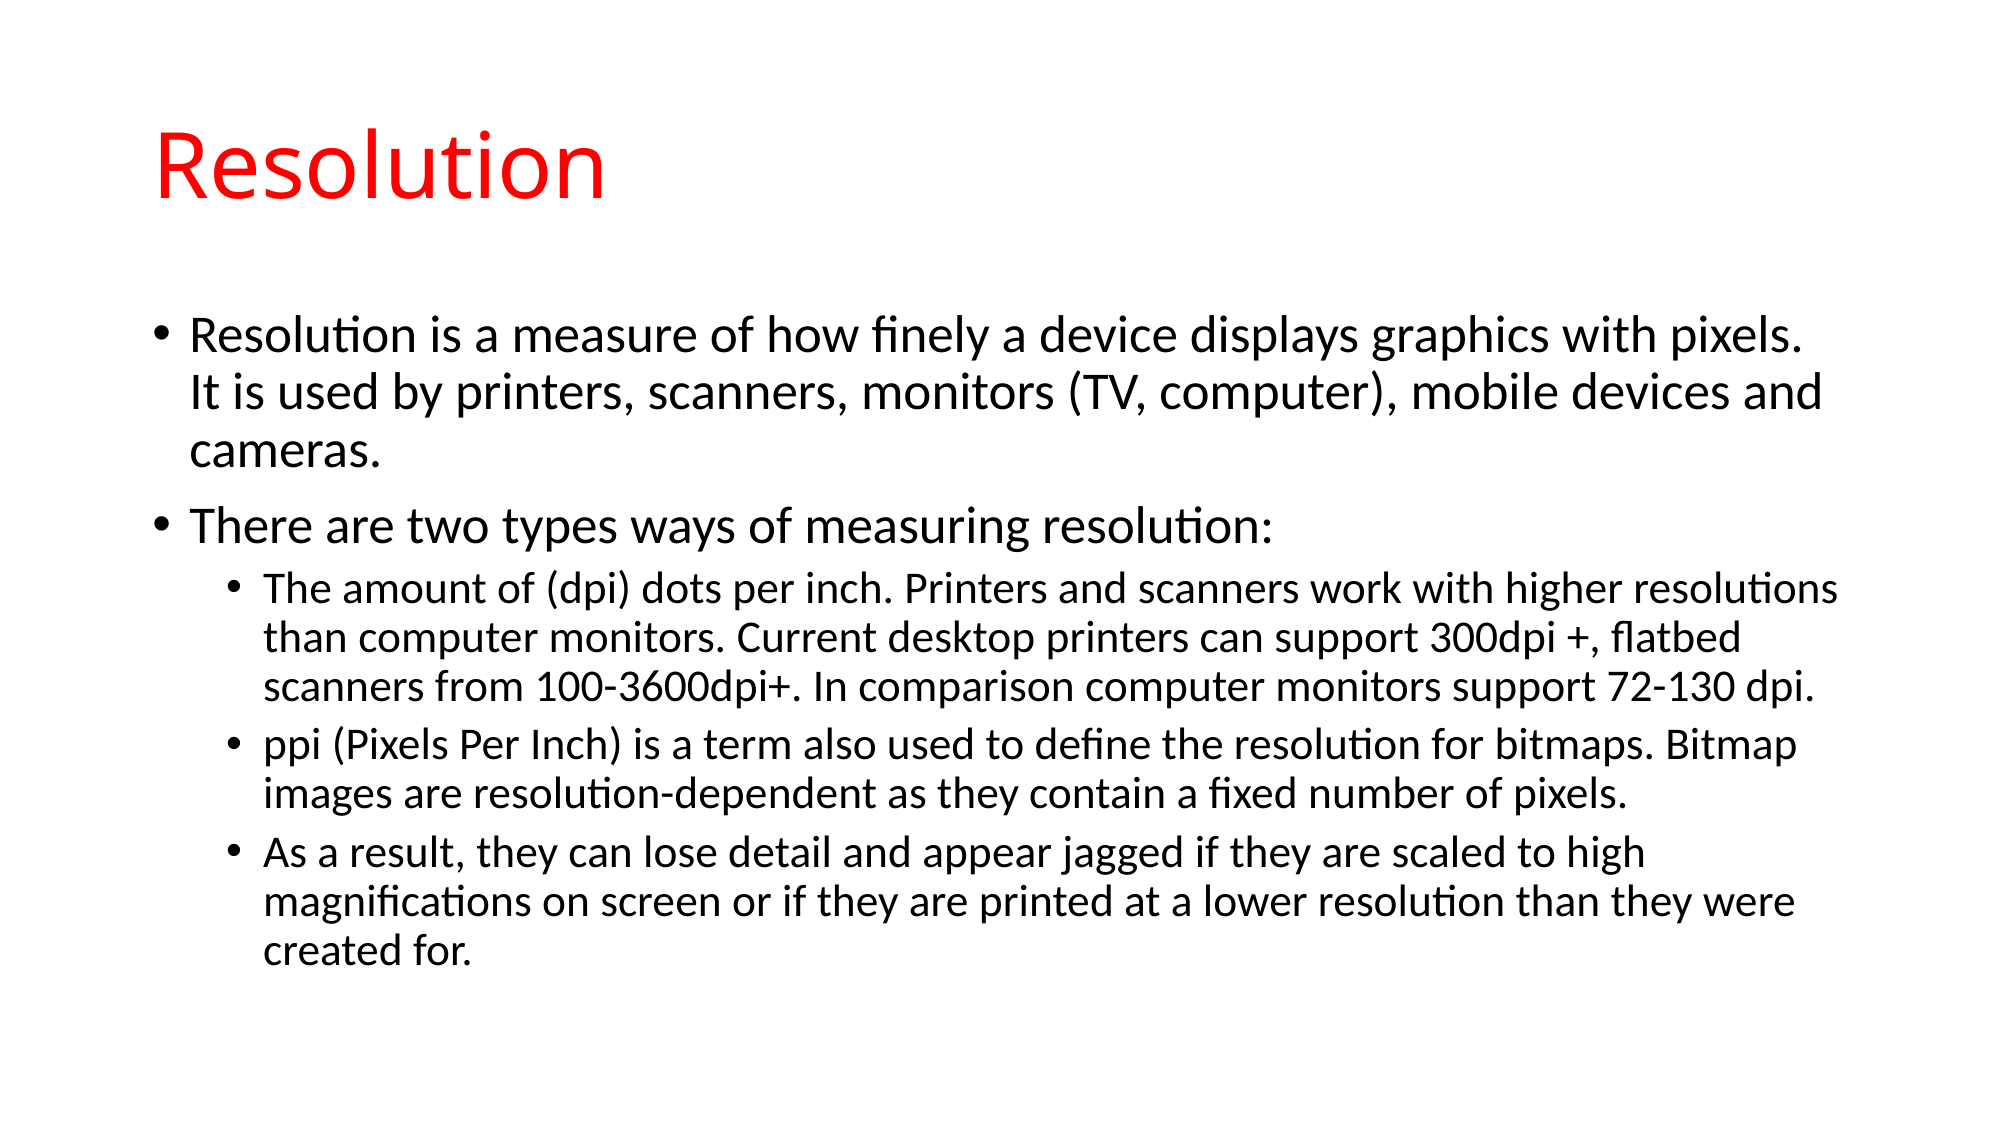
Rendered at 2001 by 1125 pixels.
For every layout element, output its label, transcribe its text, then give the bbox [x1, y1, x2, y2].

title Resolution [137, 59, 1863, 278]
list Resolution is a measure of how finely a device displays graphics with pixels. It is used by printers, scanners, monitors (TV, computer), mobile devices and cameras. There are two types ways of measuring resolution: The amount of (dpi) dots per inch. Printers and scanners work with higher resolutions than computer monitors. Current desktop printers can support 300dpi +, flatbed scanners from 100-3600dpi+. In comparison computer monitors support 72-130 dpi. ppi (Pixels Per Inch) is a term also used to define the resolution for bitmaps. Bitmap images are resolution-dependent as they contain a fixed number of pixels. As a result, they can lose detail and appear jagged if they are scaled to high magnifications on screen or if they are printed at a lower resolution than they were created for. [137, 299, 1863, 1014]
